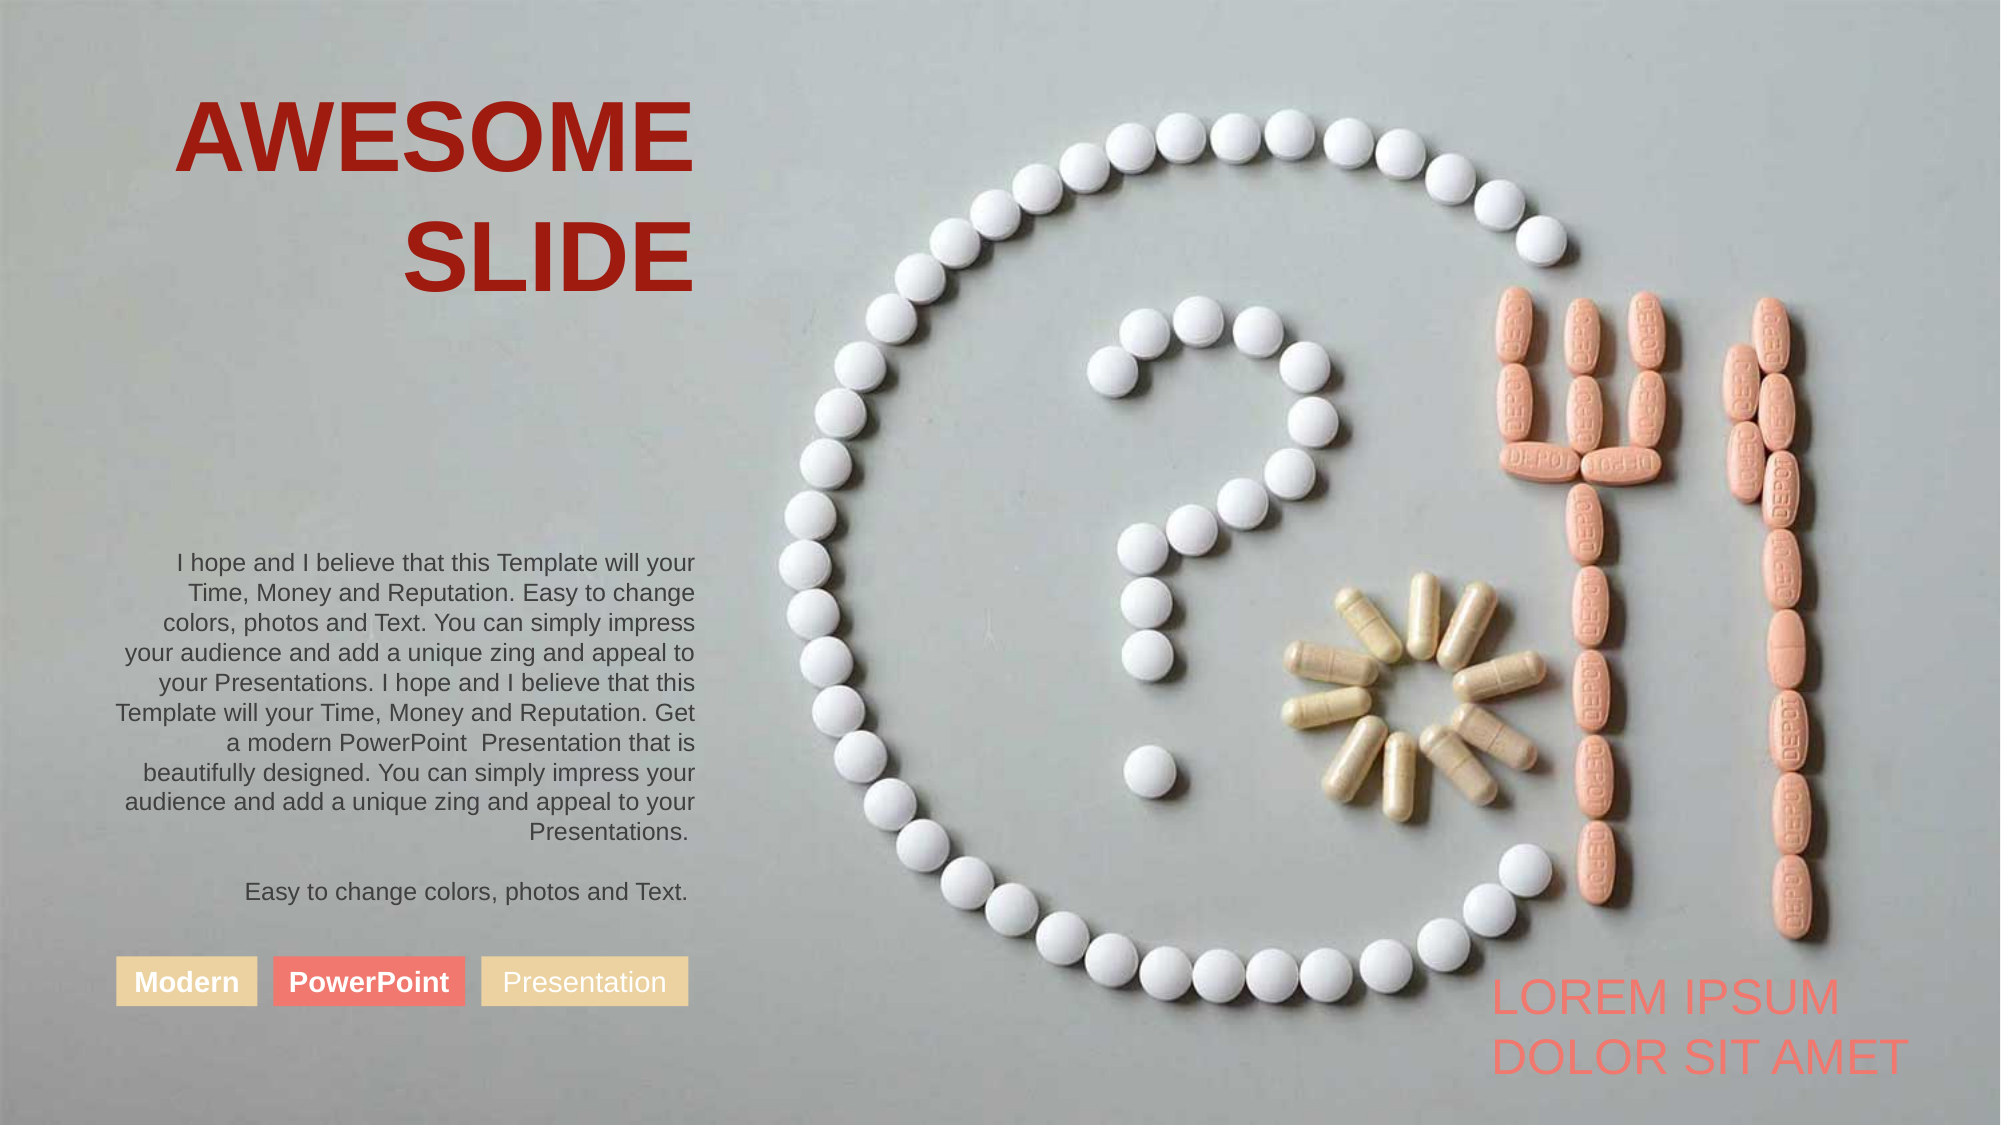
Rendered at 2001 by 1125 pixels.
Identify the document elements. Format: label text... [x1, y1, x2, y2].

text_box PowerPoint [273, 956, 466, 1007]
text_box LOREM IPSUM DOLOR SIT AMET [1476, 957, 1942, 1092]
text_box Modern [116, 956, 258, 1007]
text_box I hope and I believe that this Template will your Time, Money and Reputation. Easy to change colors, photos and Text. You can simply impress your audience and add a unique zing and appeal to your Presentations. I hope and I believe that this Template will your Time, Money and Reputation. Get a modern PowerPoint Presentation that is beautifully designed. You can simply impress your audience and add a unique zing and appeal to your Presentations. Easy to change colors, photos and Text. [98, 538, 712, 913]
text_box AWESOME SLIDE [125, 63, 712, 319]
picture [0, 0, 2001, 1125]
text_box Presentation [481, 956, 689, 1007]
